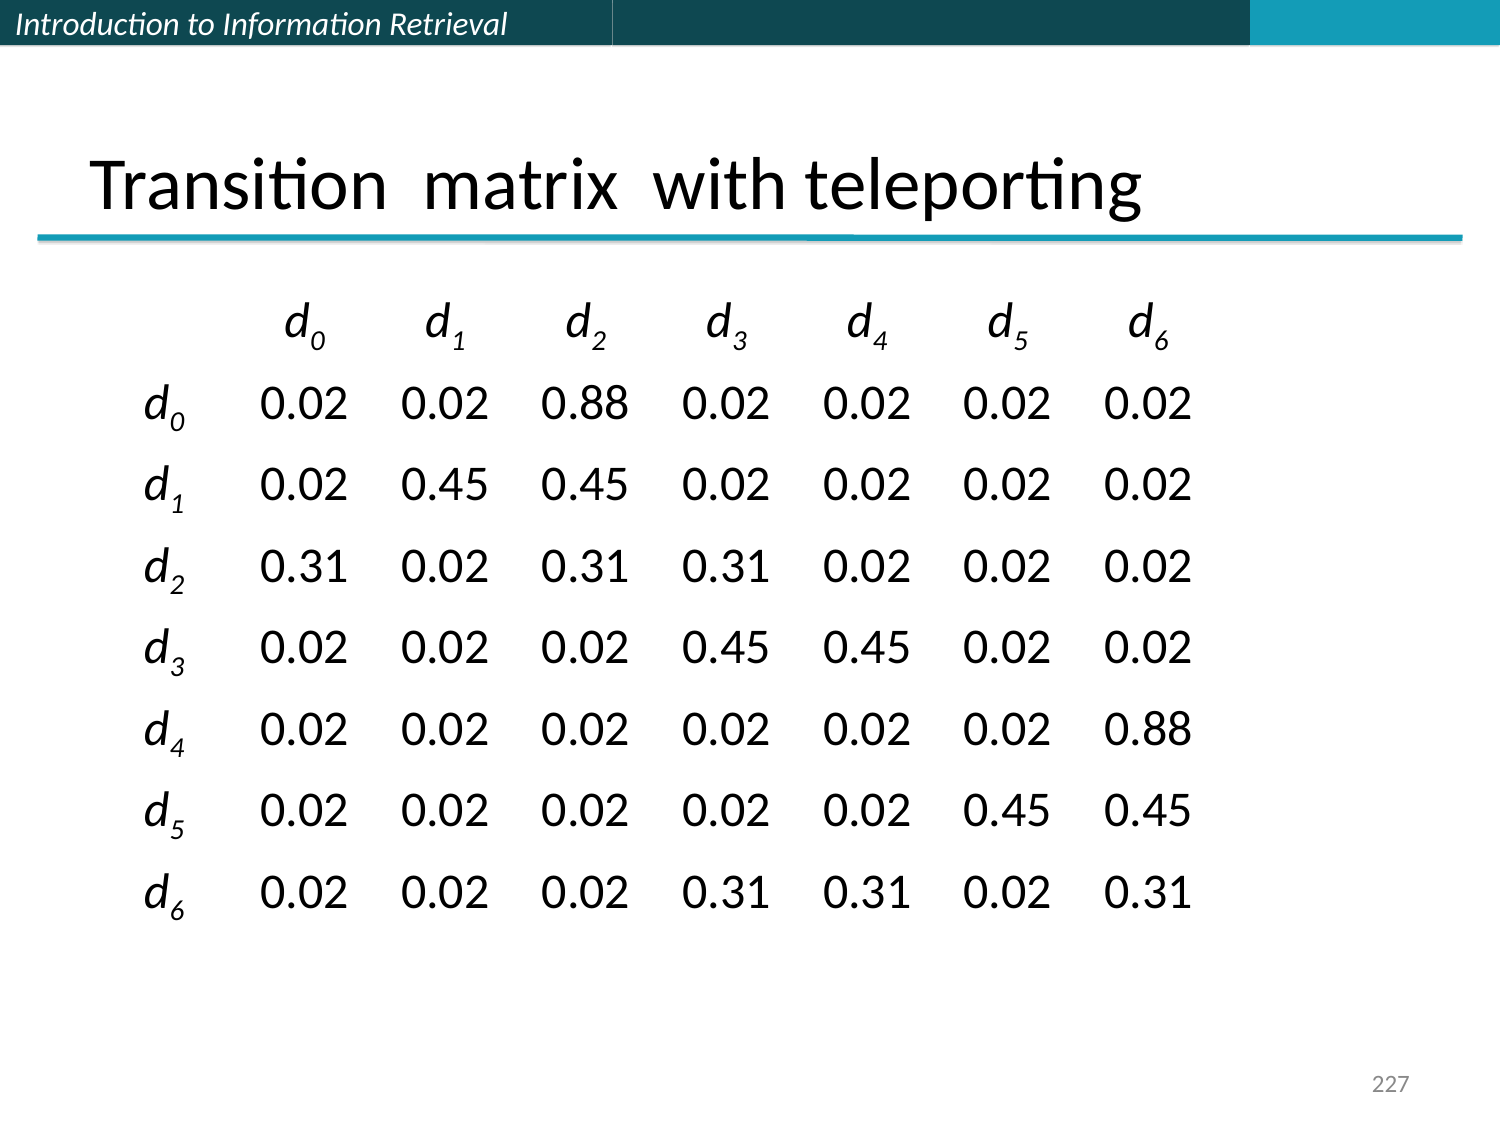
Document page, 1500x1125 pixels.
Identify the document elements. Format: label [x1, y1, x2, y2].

table_header [94, 293, 1219, 374]
text_box [1074, 1062, 1425, 1103]
table_cell [94, 374, 1219, 944]
text_box [74, 0, 1425, 233]
